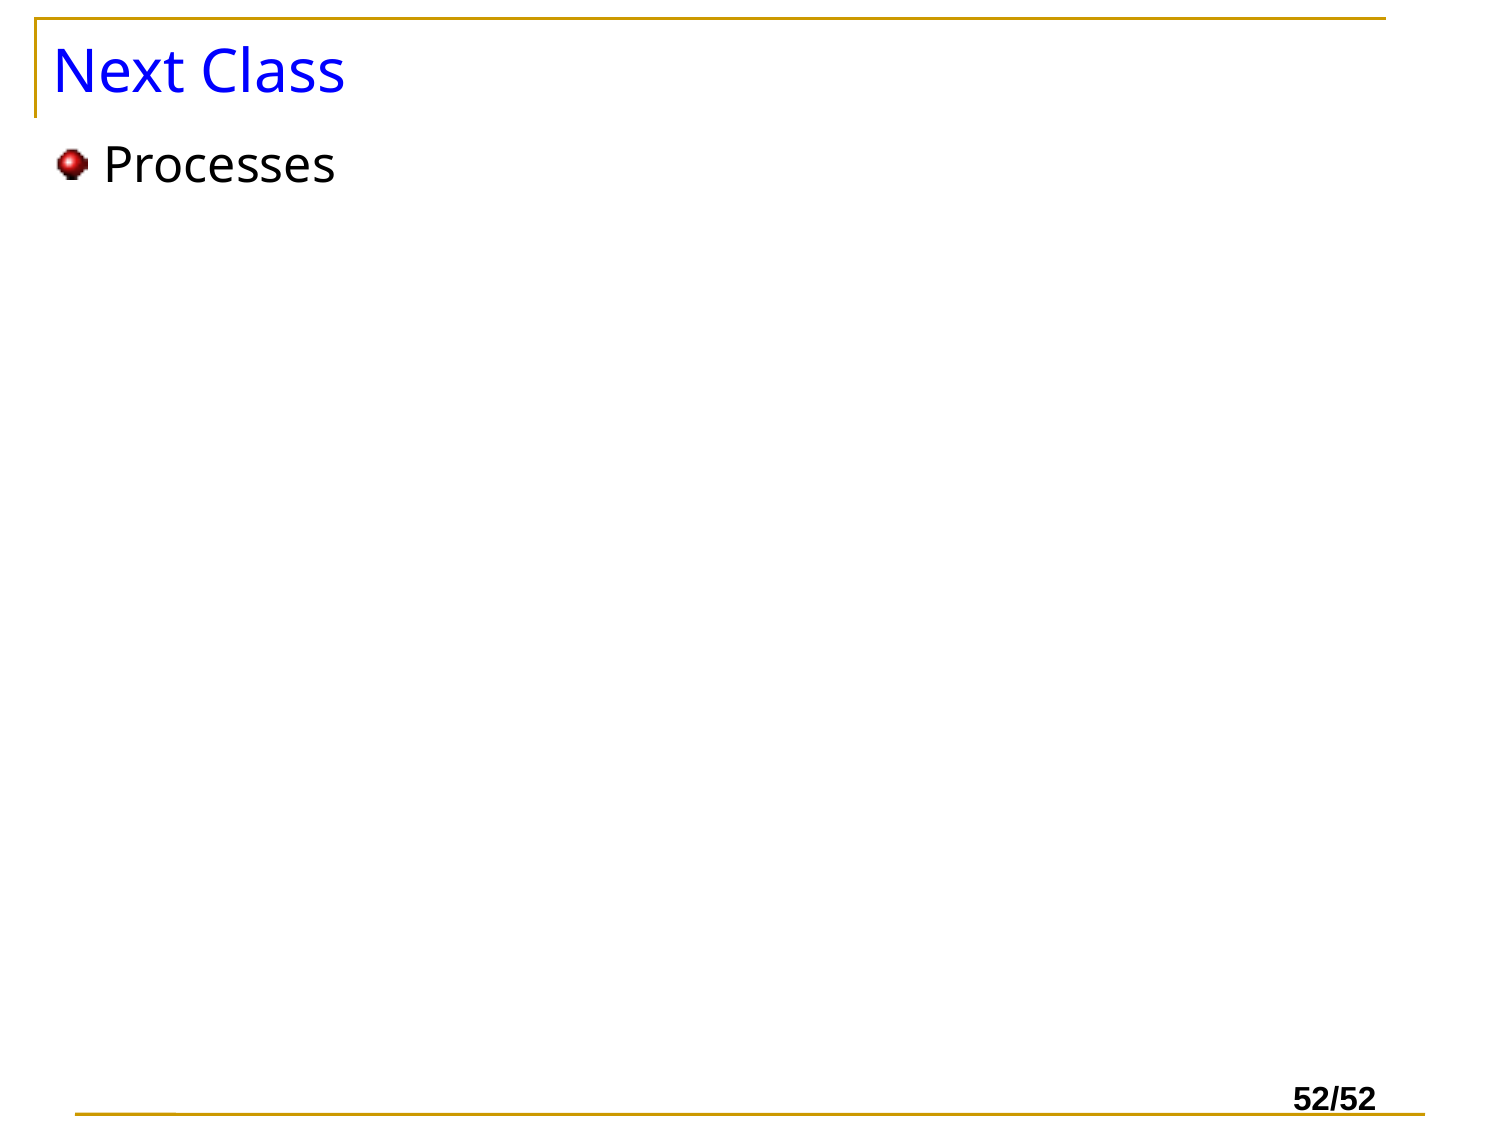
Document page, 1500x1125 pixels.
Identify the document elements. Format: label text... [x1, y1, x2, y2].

picture [52, 144, 88, 180]
title Next Class [37, 24, 1388, 125]
list Processes [37, 125, 1450, 869]
